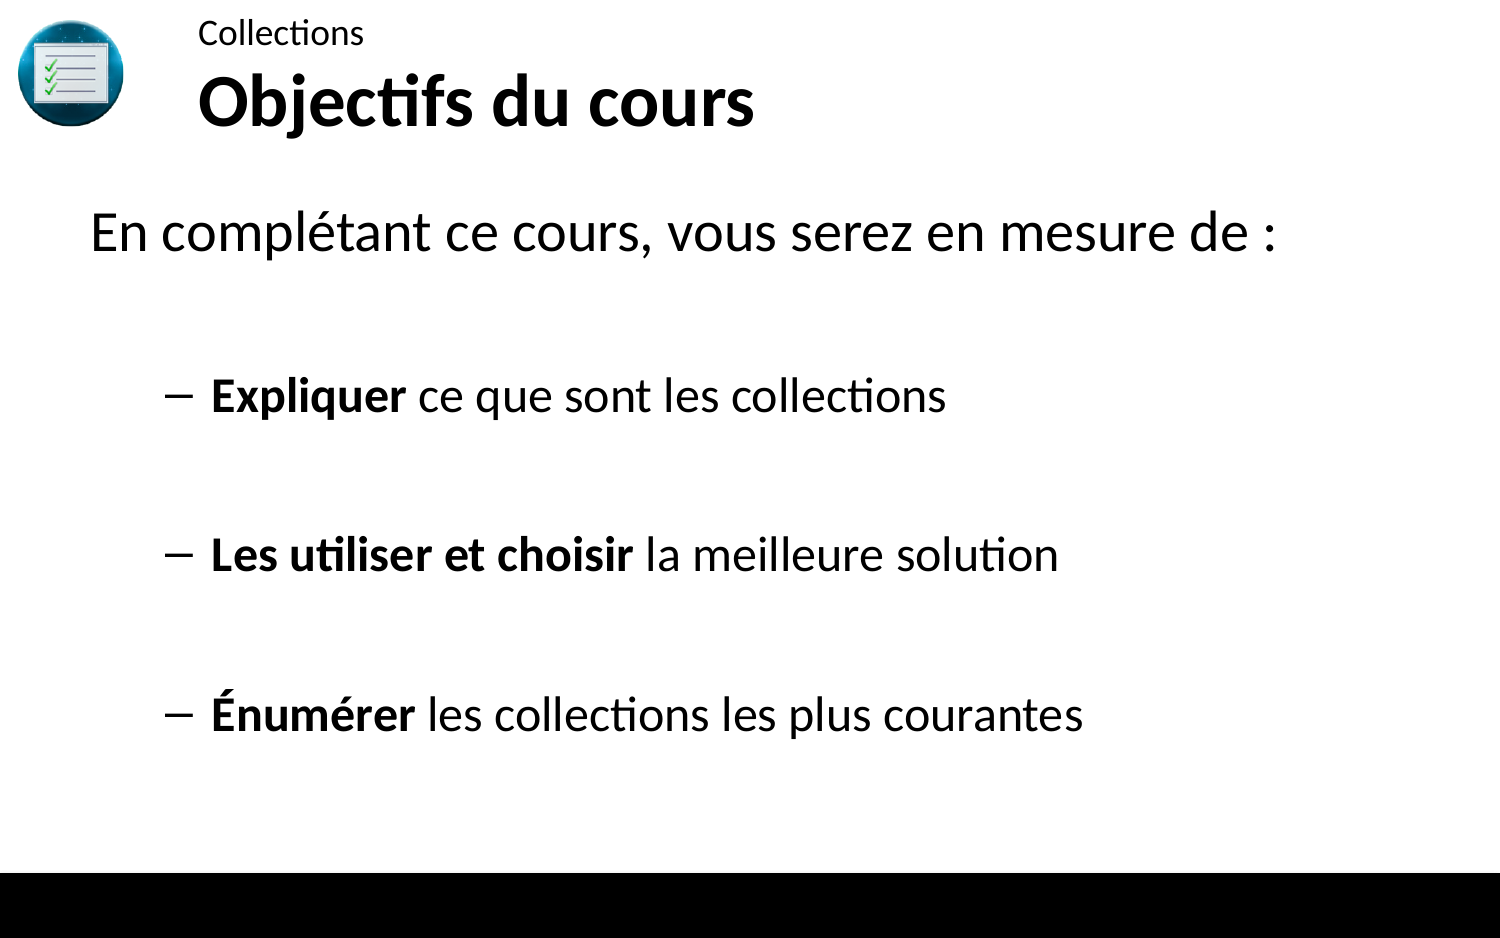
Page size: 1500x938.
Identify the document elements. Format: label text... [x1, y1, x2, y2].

list En complétant ce cours, vous serez en mesure de : Expliquer ce que sont les collections Les utiliser et choisir la meilleure solution Énumérer les collections les plus courantes [75, 185, 1459, 880]
list Collections [183, 0, 1459, 56]
title Objectifs du cours [183, 56, 1459, 138]
picture [17, 19, 125, 127]
